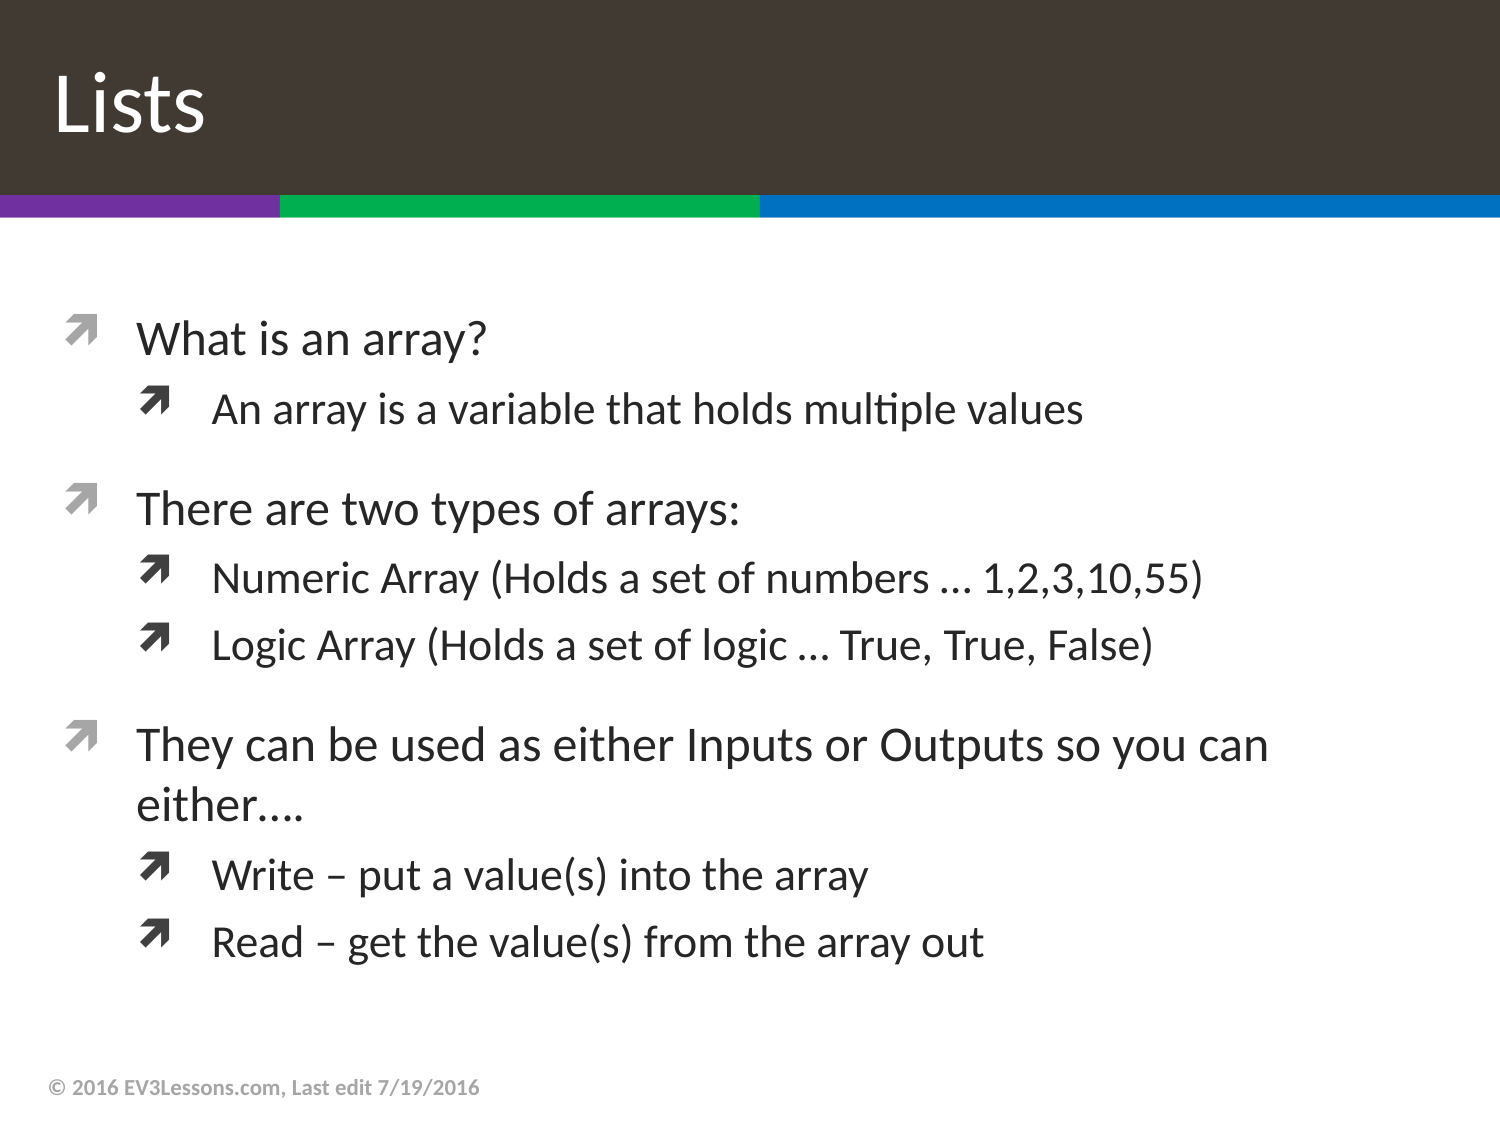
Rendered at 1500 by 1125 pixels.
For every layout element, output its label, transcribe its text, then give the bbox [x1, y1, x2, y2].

list What is an array? An array is a variable that holds multiple values There are two types of arrays: Numeric Array (Holds a set of numbers … 1,2,3,10,55) Logic Array (Holds a set of logic … True, True, False) They can be used as either Inputs or Outputs so you can either…. Write – put a value(s) into the array Read – get the value(s) from the array out [46, 298, 1454, 1005]
title Lists [0, 0, 1500, 195]
footer © 2016 EV3Lessons.com, Last edit 7/19/2016 [32, 1055, 1038, 1116]
